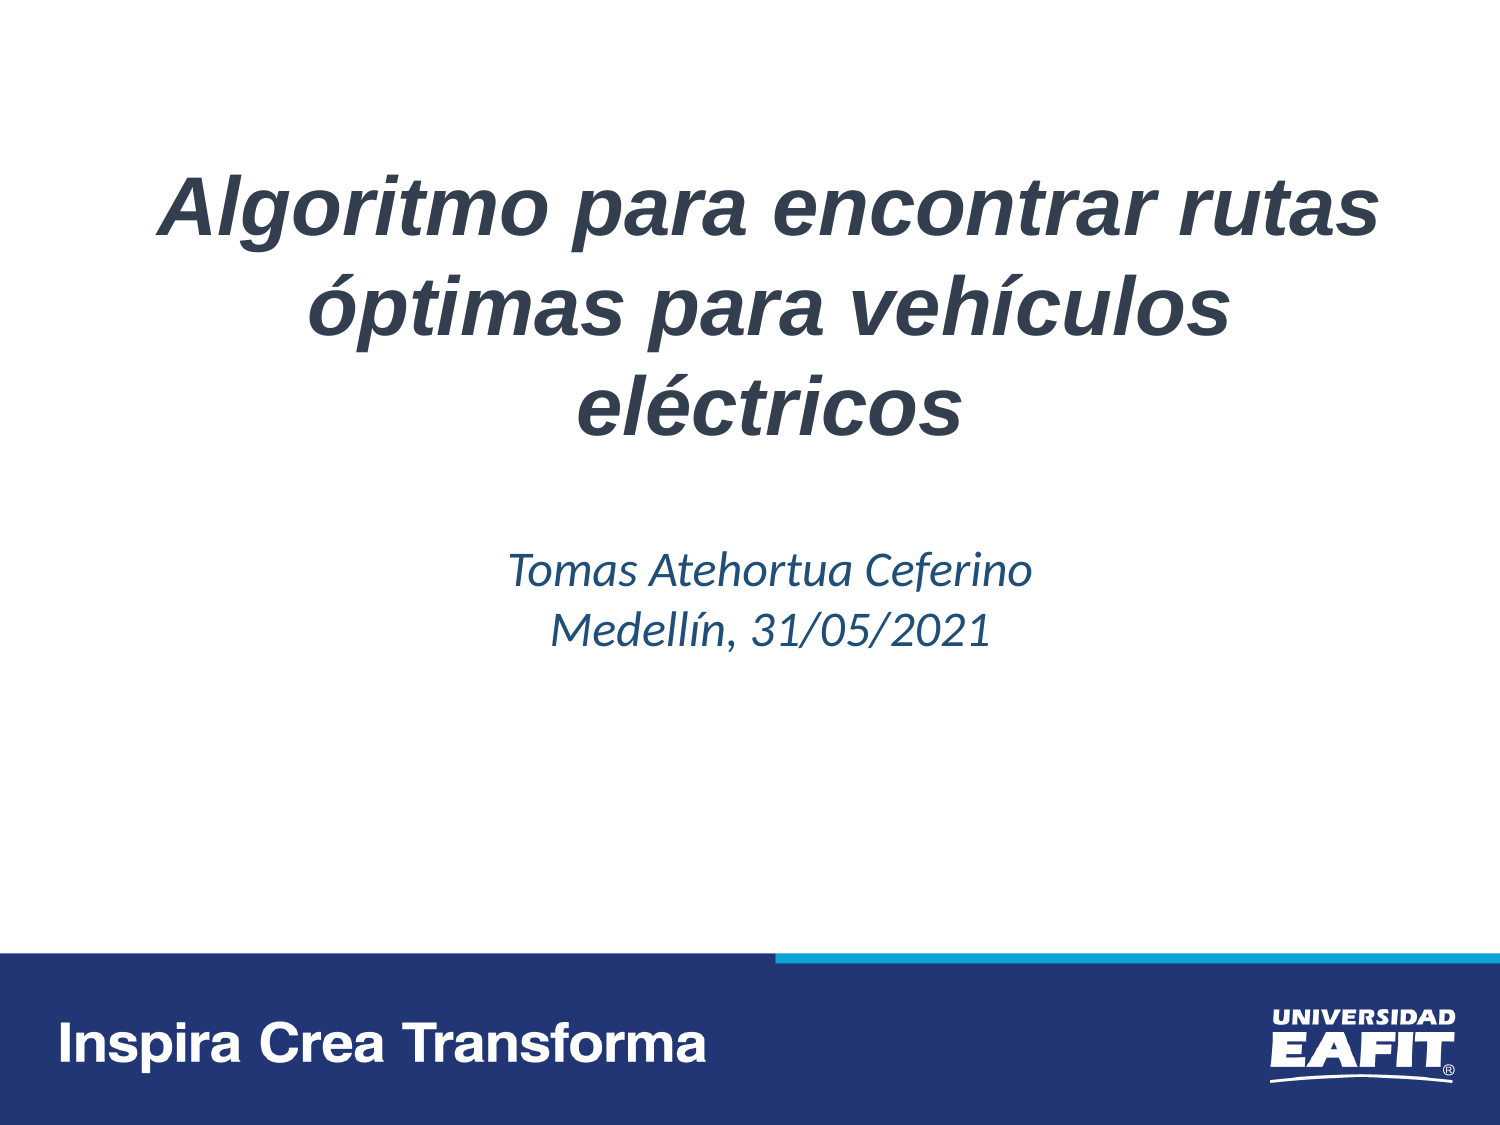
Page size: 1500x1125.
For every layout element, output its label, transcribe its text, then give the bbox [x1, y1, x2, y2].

text_box Tomas Atehortua Ceferino Medellín, 31/05/2021 [76, 484, 1464, 792]
text_box Algoritmo para encontrar rutas óptimas para vehículos eléctricos [132, 218, 1408, 460]
picture [0, 0, 1500, 1125]
